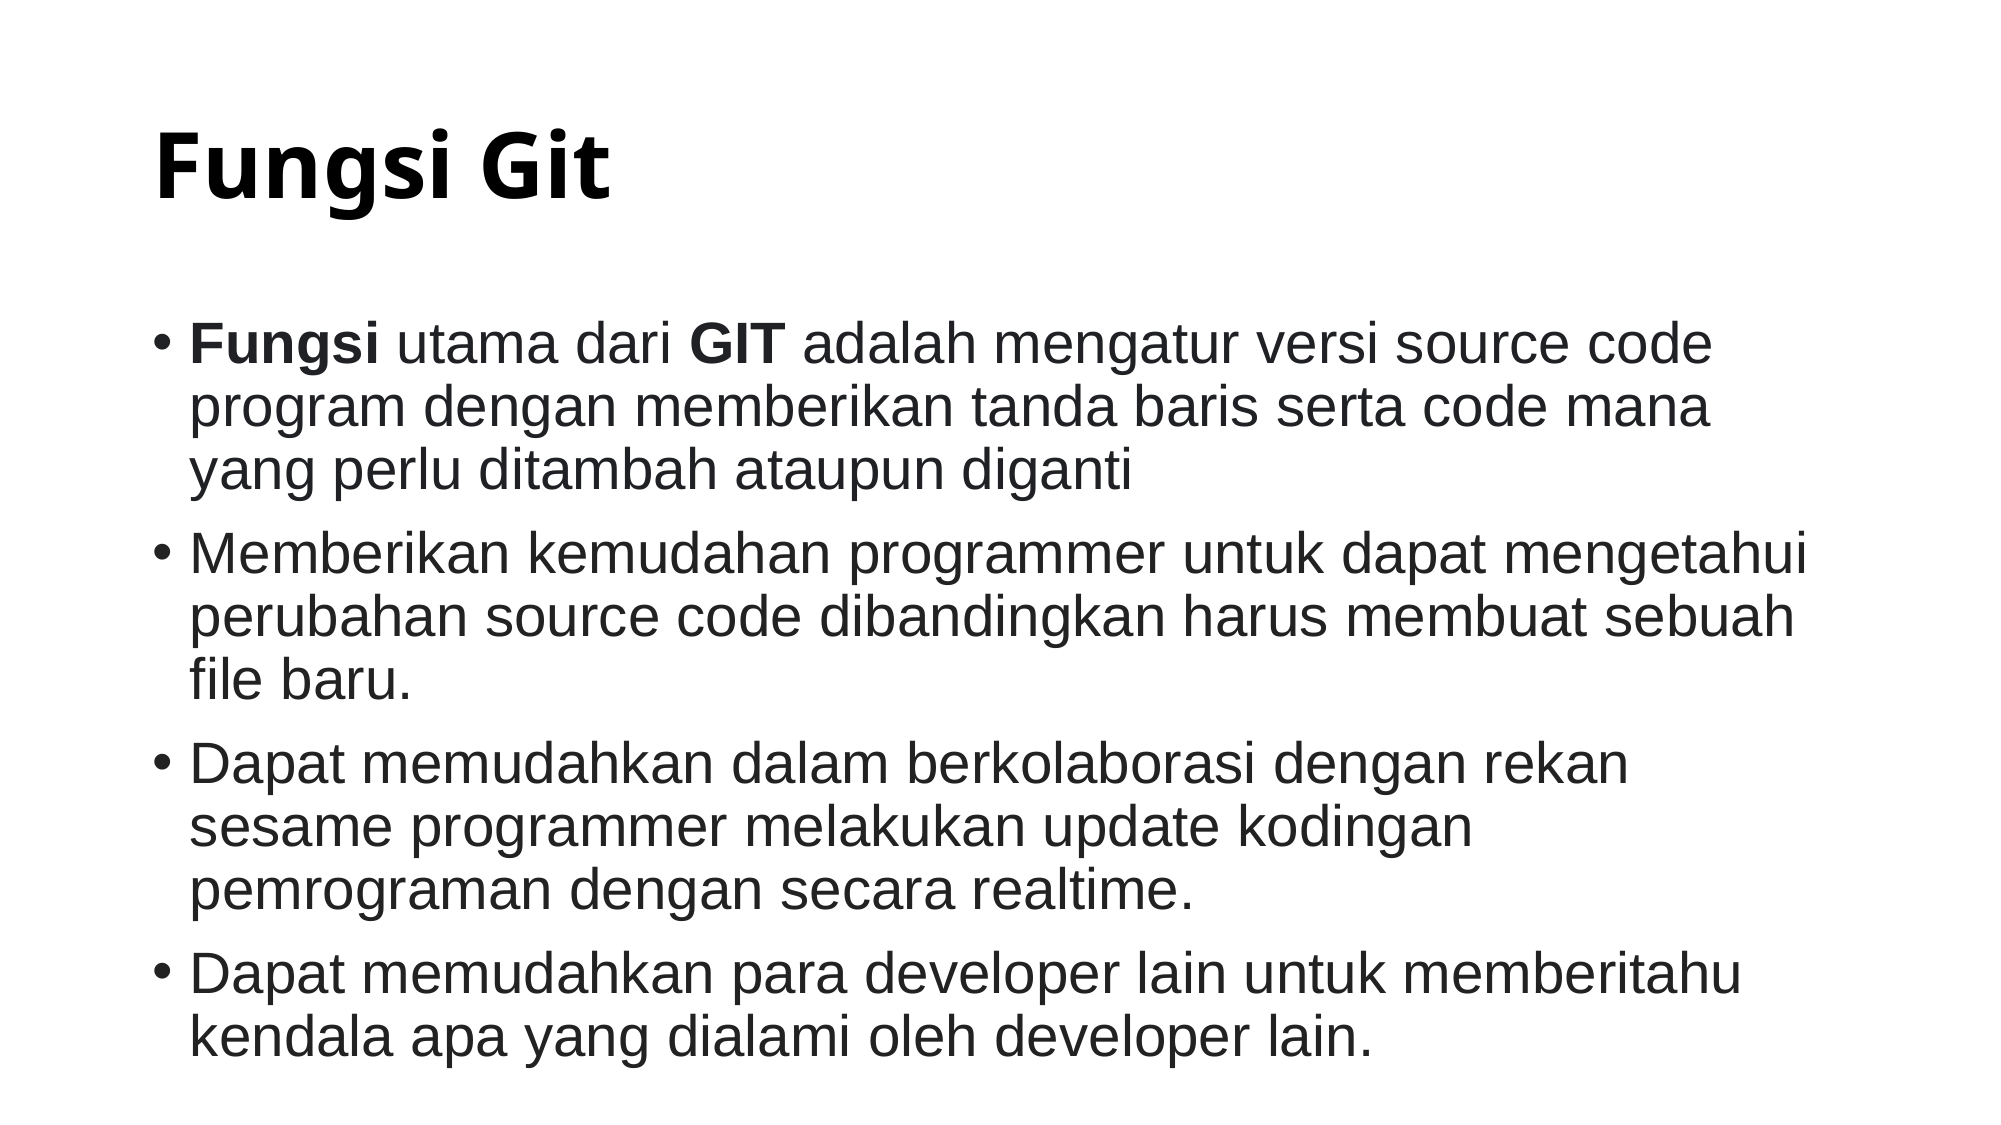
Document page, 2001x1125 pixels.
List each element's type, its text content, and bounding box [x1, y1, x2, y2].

list Fungsi utama dari GIT adalah mengatur versi source code program dengan memberikan tanda baris serta code mana yang perlu ditambah ataupun diganti Memberikan kemudahan programmer untuk dapat mengetahui perubahan source code dibandingkan harus membuat sebuah file baru. Dapat memudahkan dalam berkolaborasi dengan rekan sesame programmer melakukan update kodingan pemrograman dengan secara realtime. Dapat memudahkan para developer lain untuk memberitahu kendala apa yang dialami oleh developer lain. [137, 306, 1863, 1020]
title Fungsi Git [137, 59, 1863, 278]
